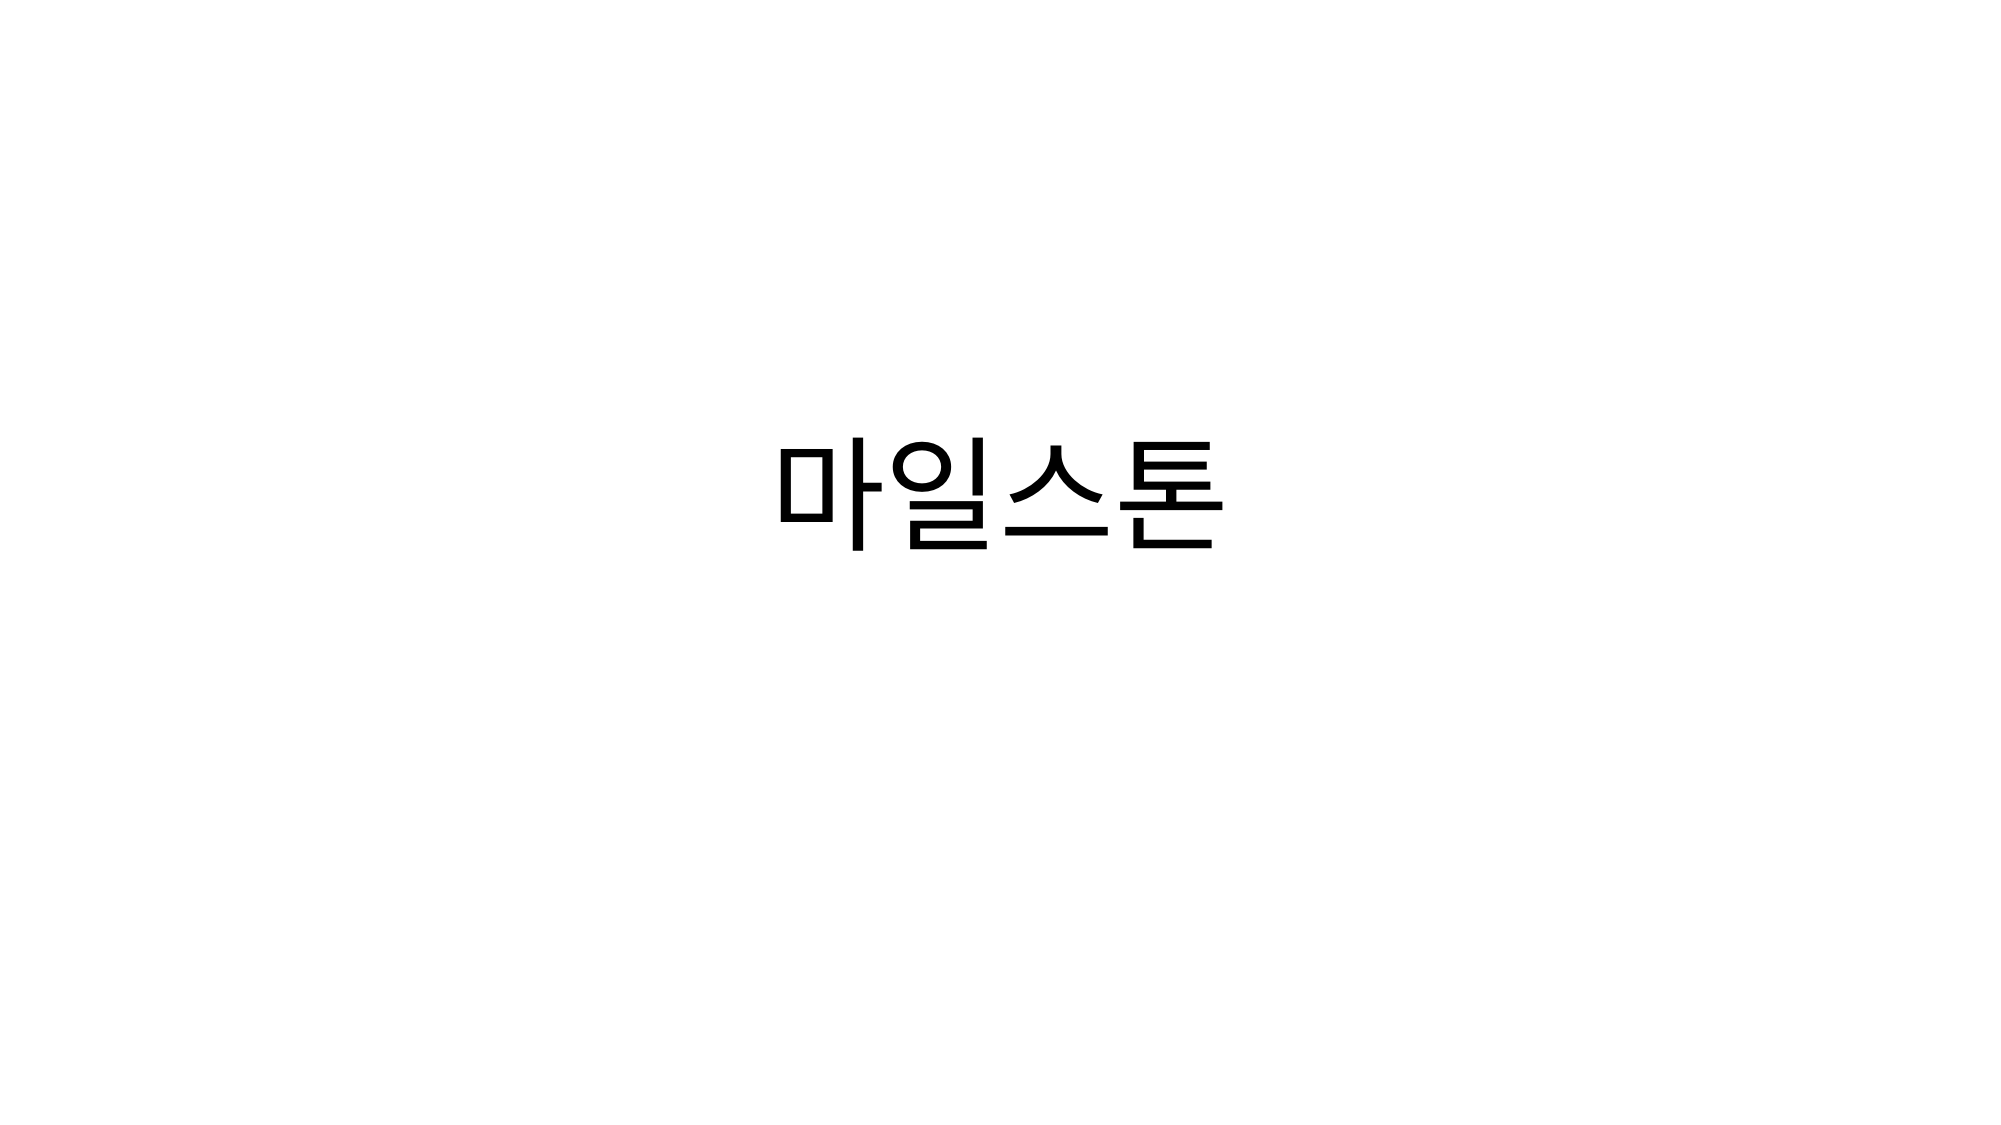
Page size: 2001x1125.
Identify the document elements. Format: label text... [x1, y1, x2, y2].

title 마일스톤 [249, 184, 1750, 576]
